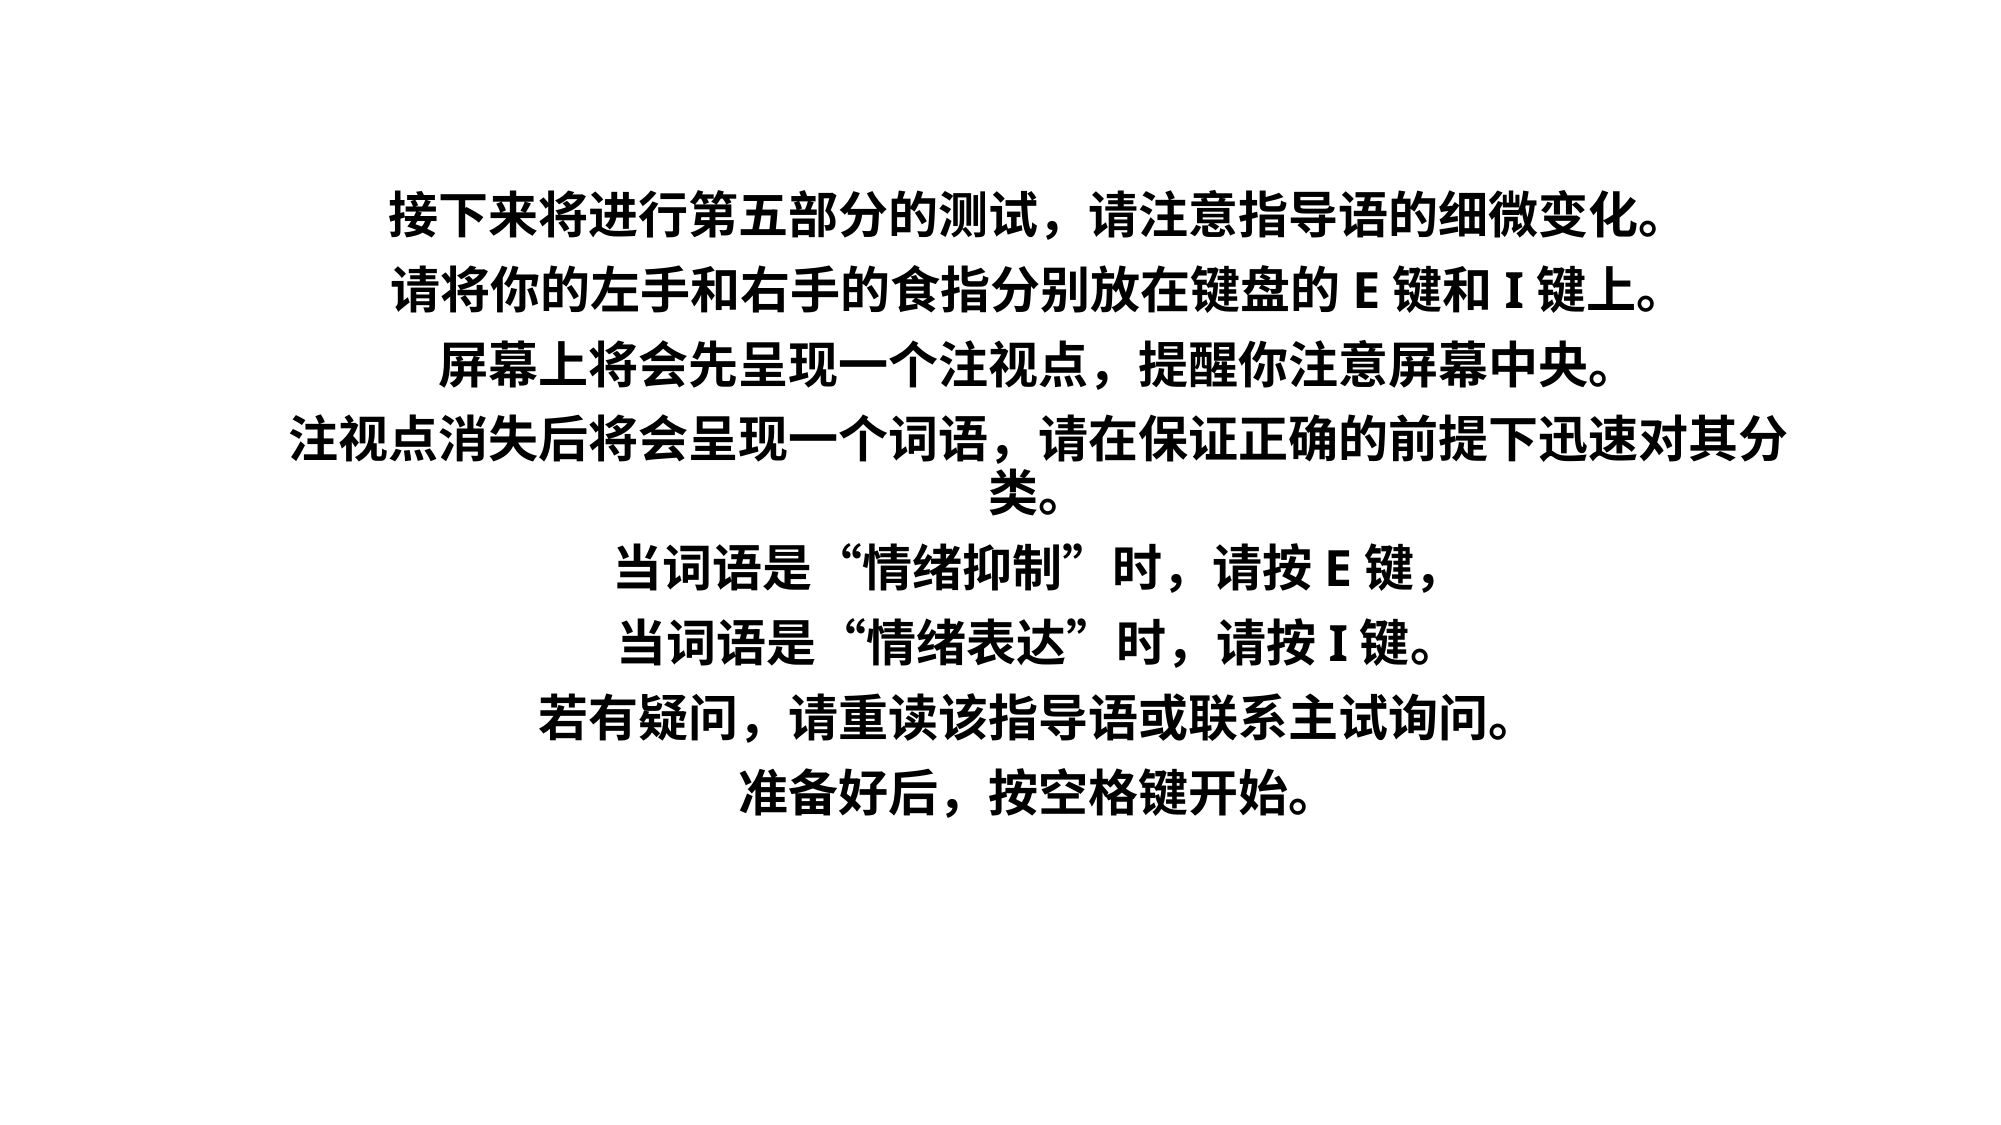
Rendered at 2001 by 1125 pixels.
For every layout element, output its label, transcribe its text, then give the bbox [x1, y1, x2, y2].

subtitle 接下来将进行第五部分的测试，请注意指导语的细微变化。 请将你的左手和右手的食指分别放在键盘的E键和I键上。 屏幕上将会先呈现一个注视点，提醒你注意屏幕中央。 注视点消失后将会呈现一个词语，请在保证正确的前提下迅速对其分类。 当词语是“情绪抑制”时，请按E键， 当词语是“情绪表达”时，请按I键。 若有疑问，请重读该指导语或联系主试询问。 准备好后，按空格键开始。 [260, 182, 1817, 891]
